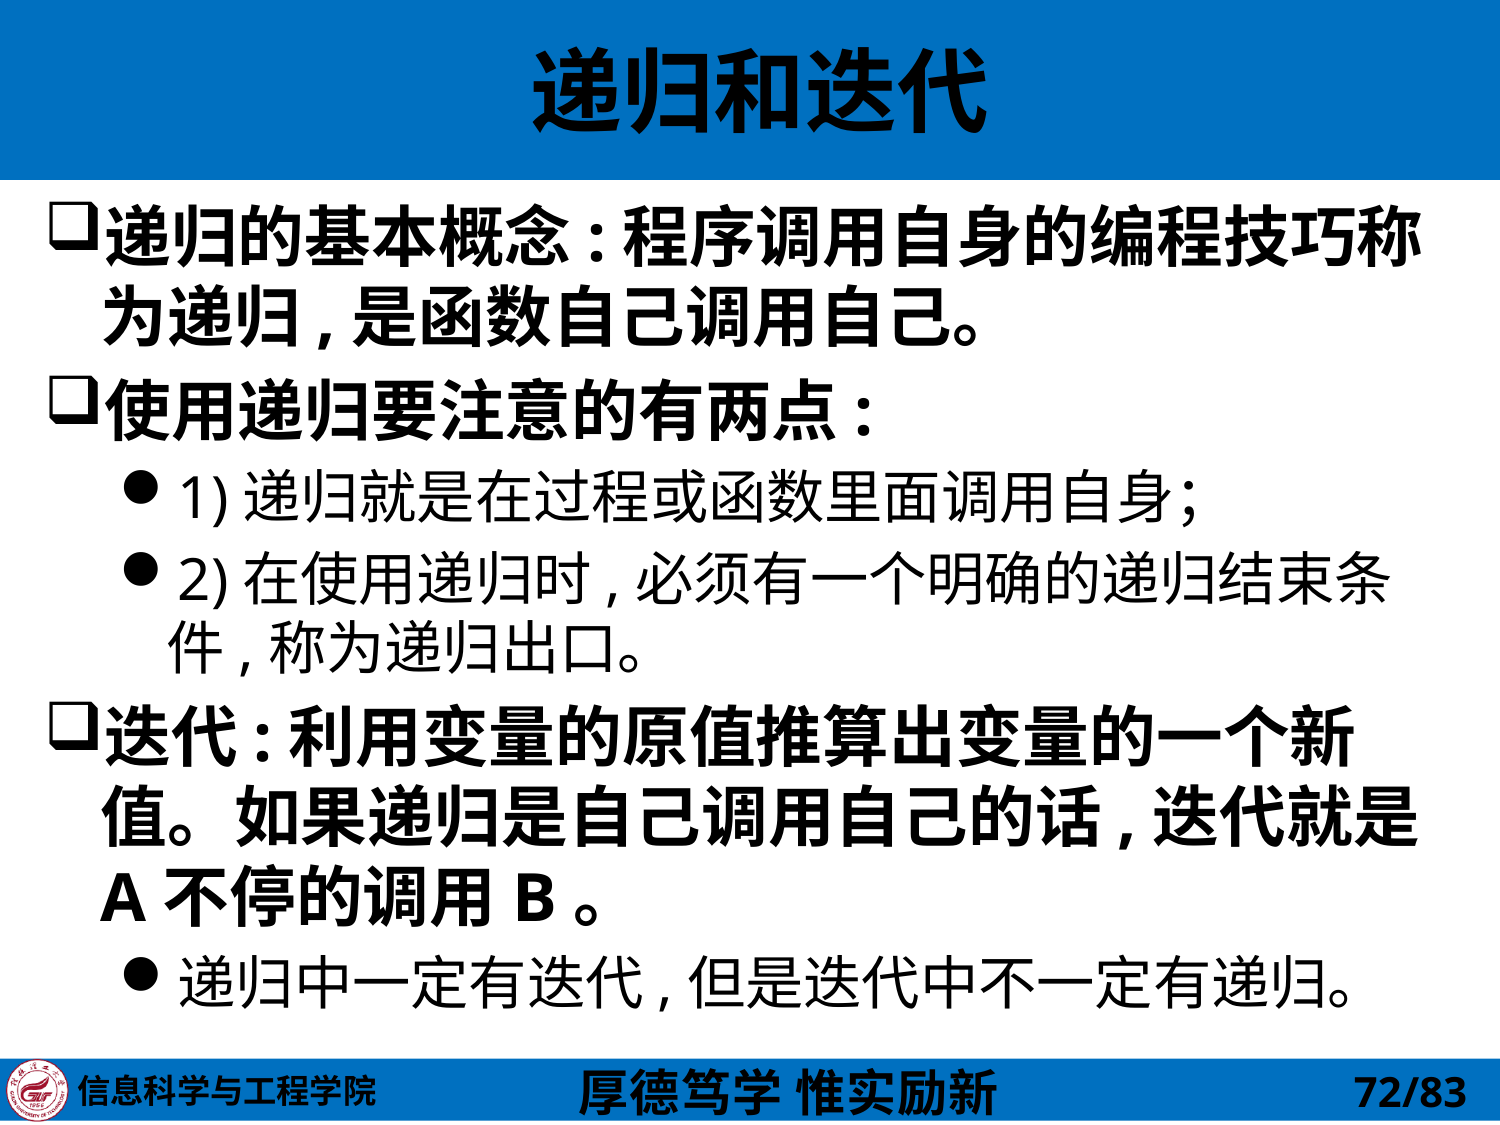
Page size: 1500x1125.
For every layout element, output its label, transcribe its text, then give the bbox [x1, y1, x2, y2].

title 递归和迭代 [85, 0, 1436, 183]
list 递归的基本概念:程序调用自身的编程技巧称为递归,是函数自己调用自己。 使用递归要注意的有两点: 1)递归就是在过程或函数里面调用自身； 2)在使用递归时,必须有一个明确的递归结束条件,称为递归出口。 迭代:利用变量的原值推算出变量的一个新值。如果递归是自己调用自己的话,迭代就是A不停的调用B。 递归中一定有迭代,但是迭代中不一定有递归。 [29, 187, 1471, 1046]
slide_number 72/83 [1132, 1058, 1483, 1121]
picture [5, 1058, 69, 1122]
